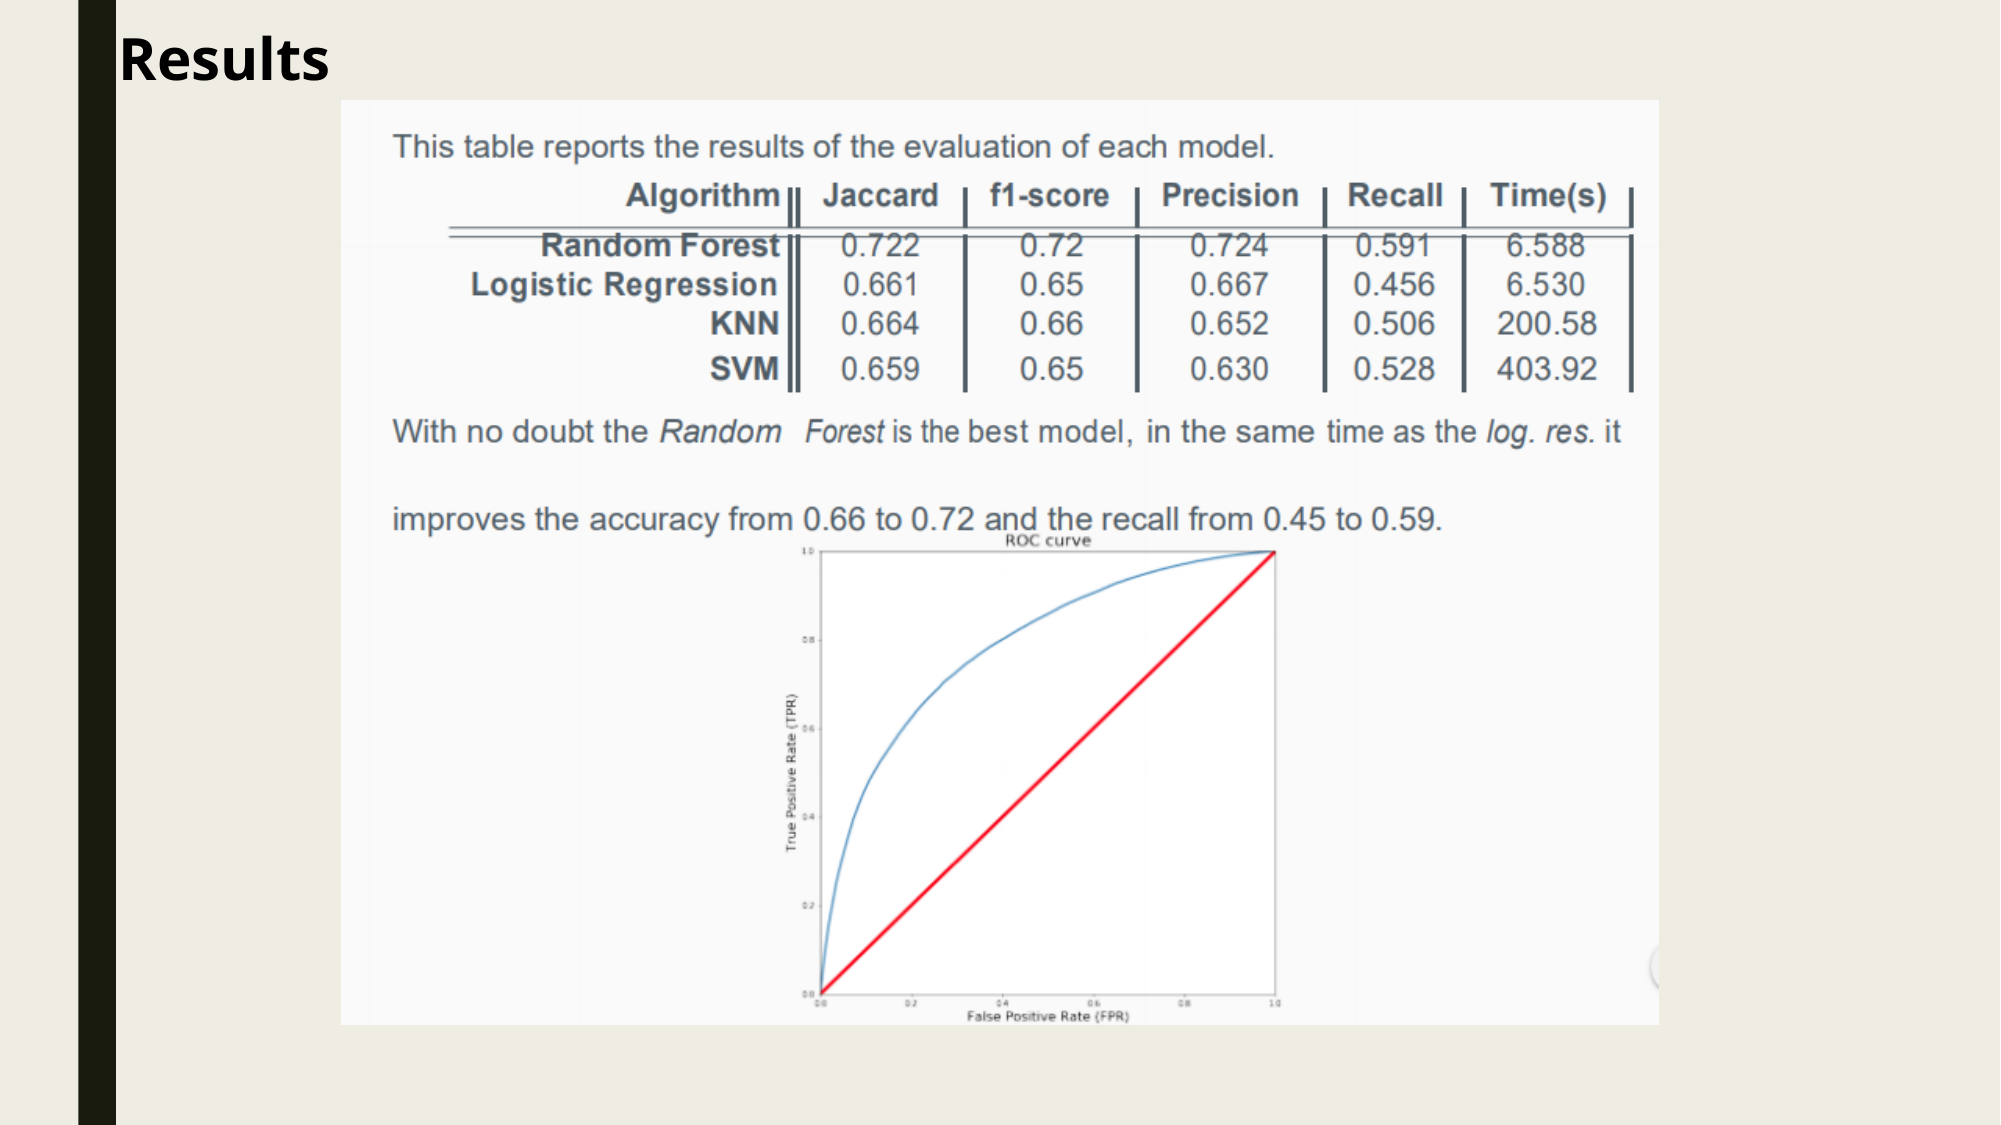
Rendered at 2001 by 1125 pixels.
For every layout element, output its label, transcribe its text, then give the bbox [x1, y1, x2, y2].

text_box Results [103, 14, 356, 100]
picture [341, 100, 1659, 1025]
